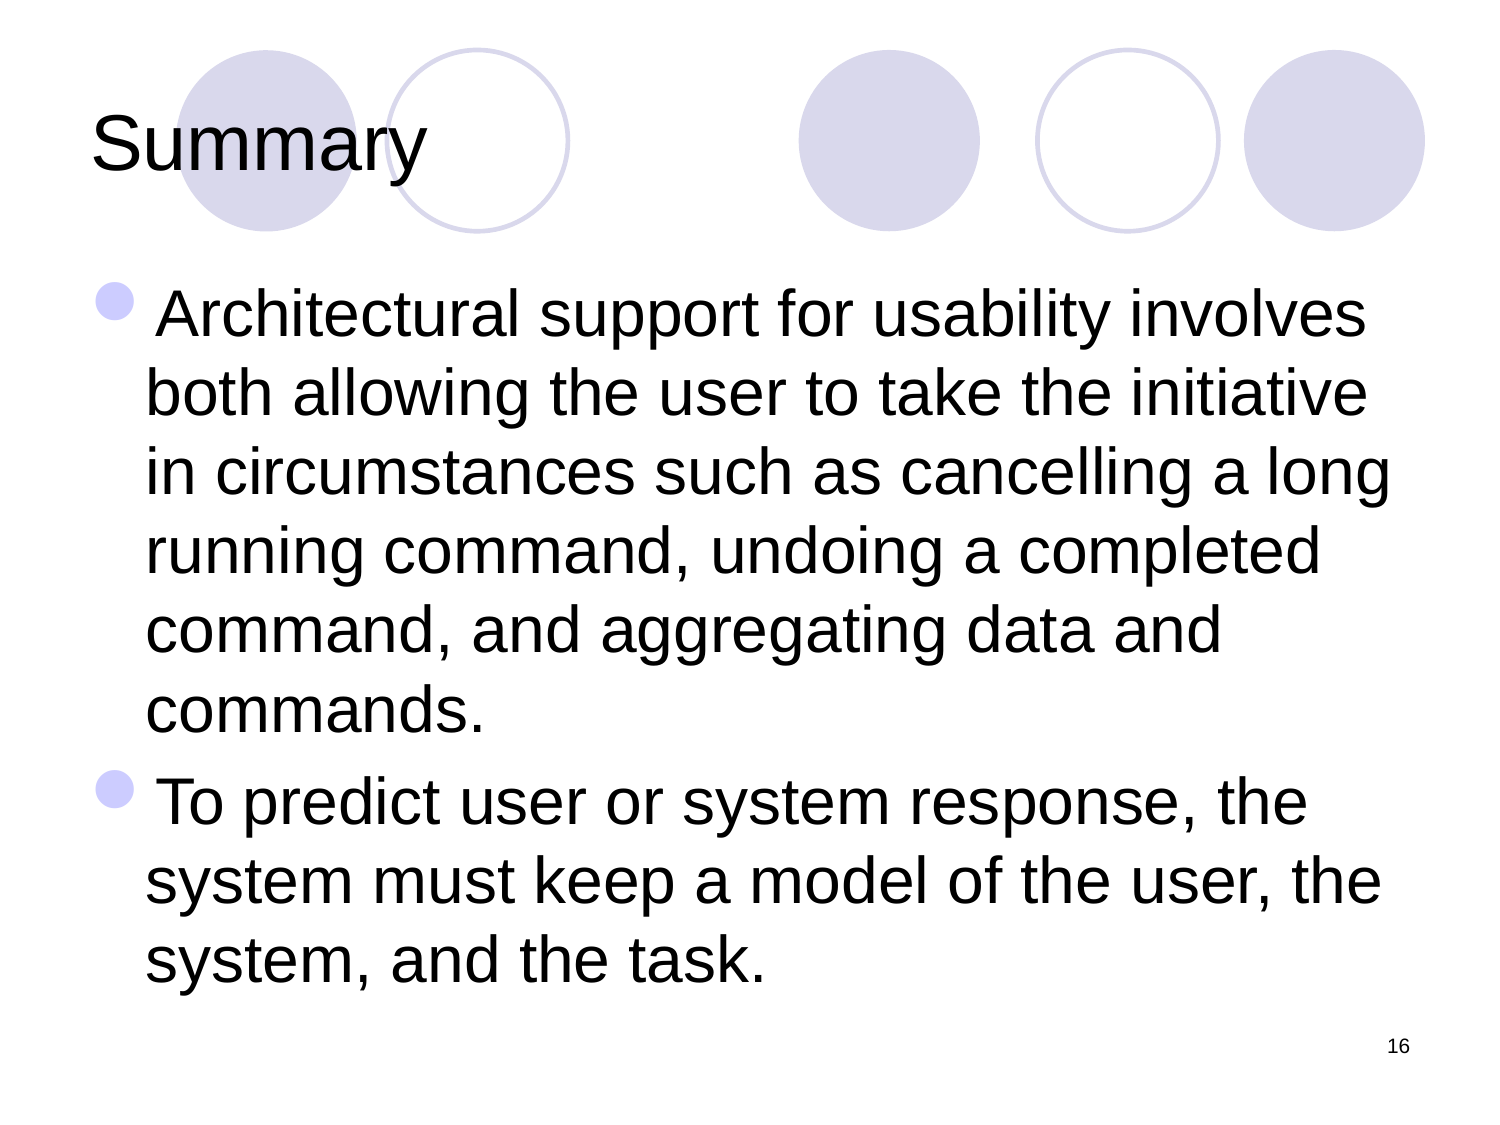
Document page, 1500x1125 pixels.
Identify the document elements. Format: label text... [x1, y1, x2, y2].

slide_number 16 [1074, 1025, 1425, 1100]
list Architectural support for usability involves both allowing the user to take the initiative in circumstances such as cancelling a long running command, undoing a completed command, and aggregating data and commands. To predict user or system response, the system must keep a model of the user, the system, and the task. [75, 262, 1425, 1006]
title Summary [75, 45, 1425, 233]
